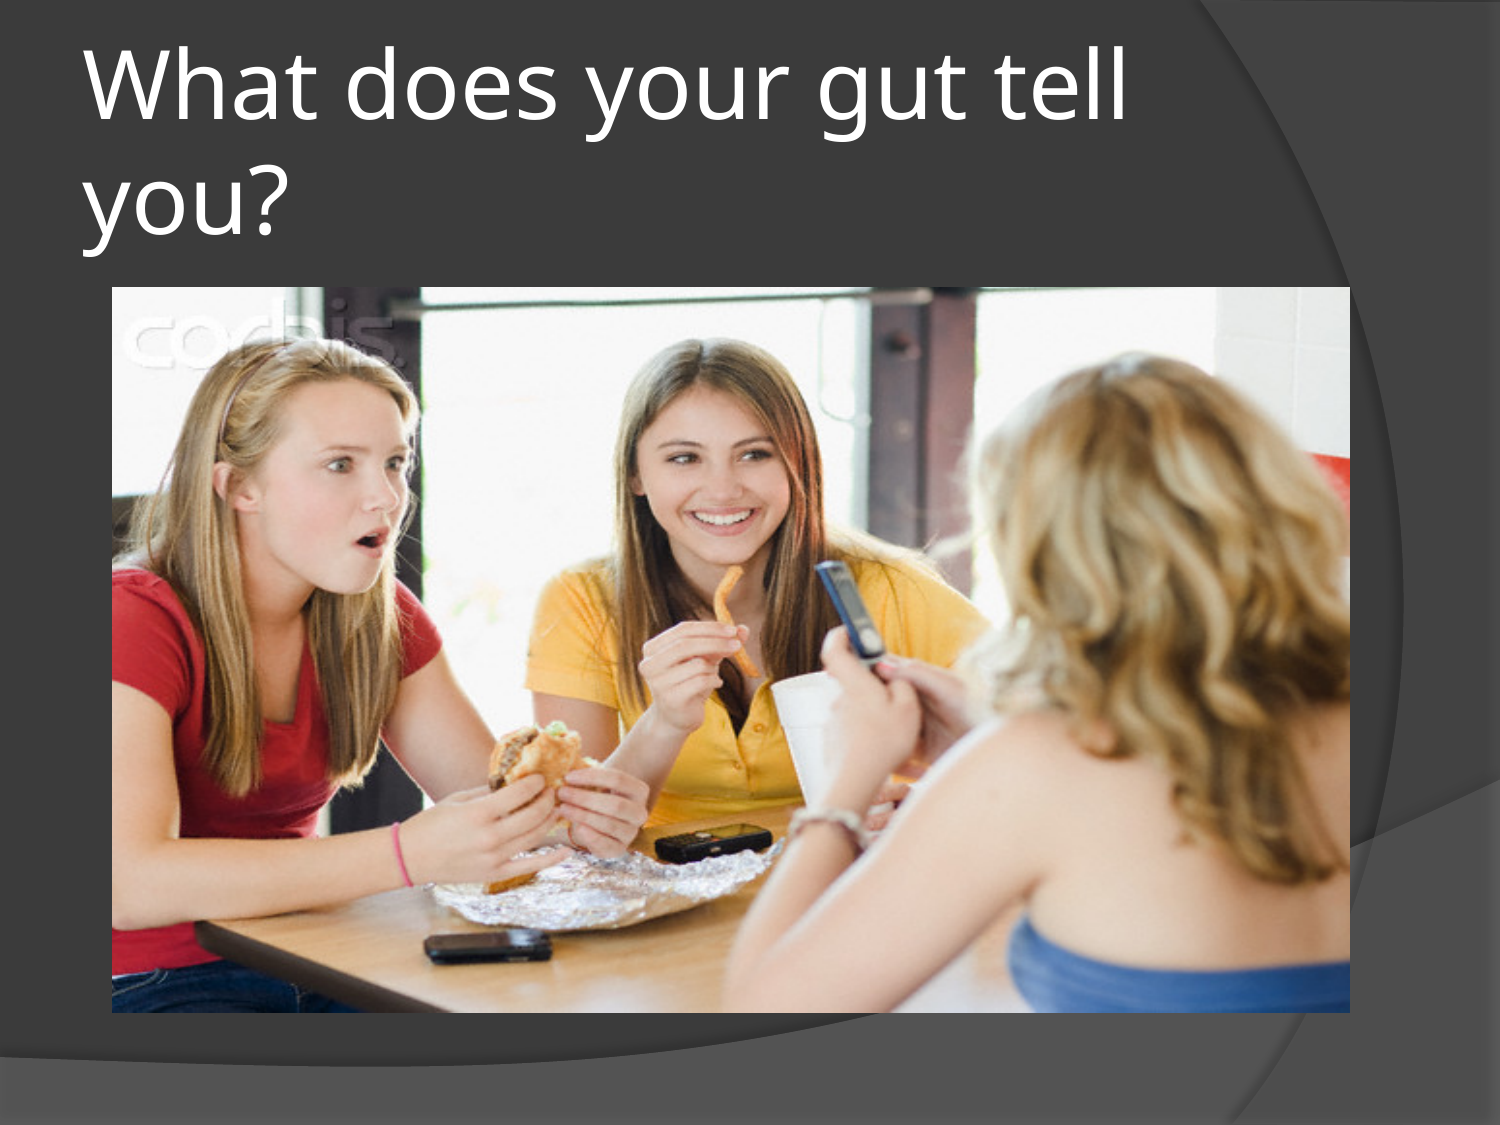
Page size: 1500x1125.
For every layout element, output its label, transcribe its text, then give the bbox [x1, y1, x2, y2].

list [112, 287, 1351, 1013]
title What does your gut tell you? [75, 45, 1300, 233]
